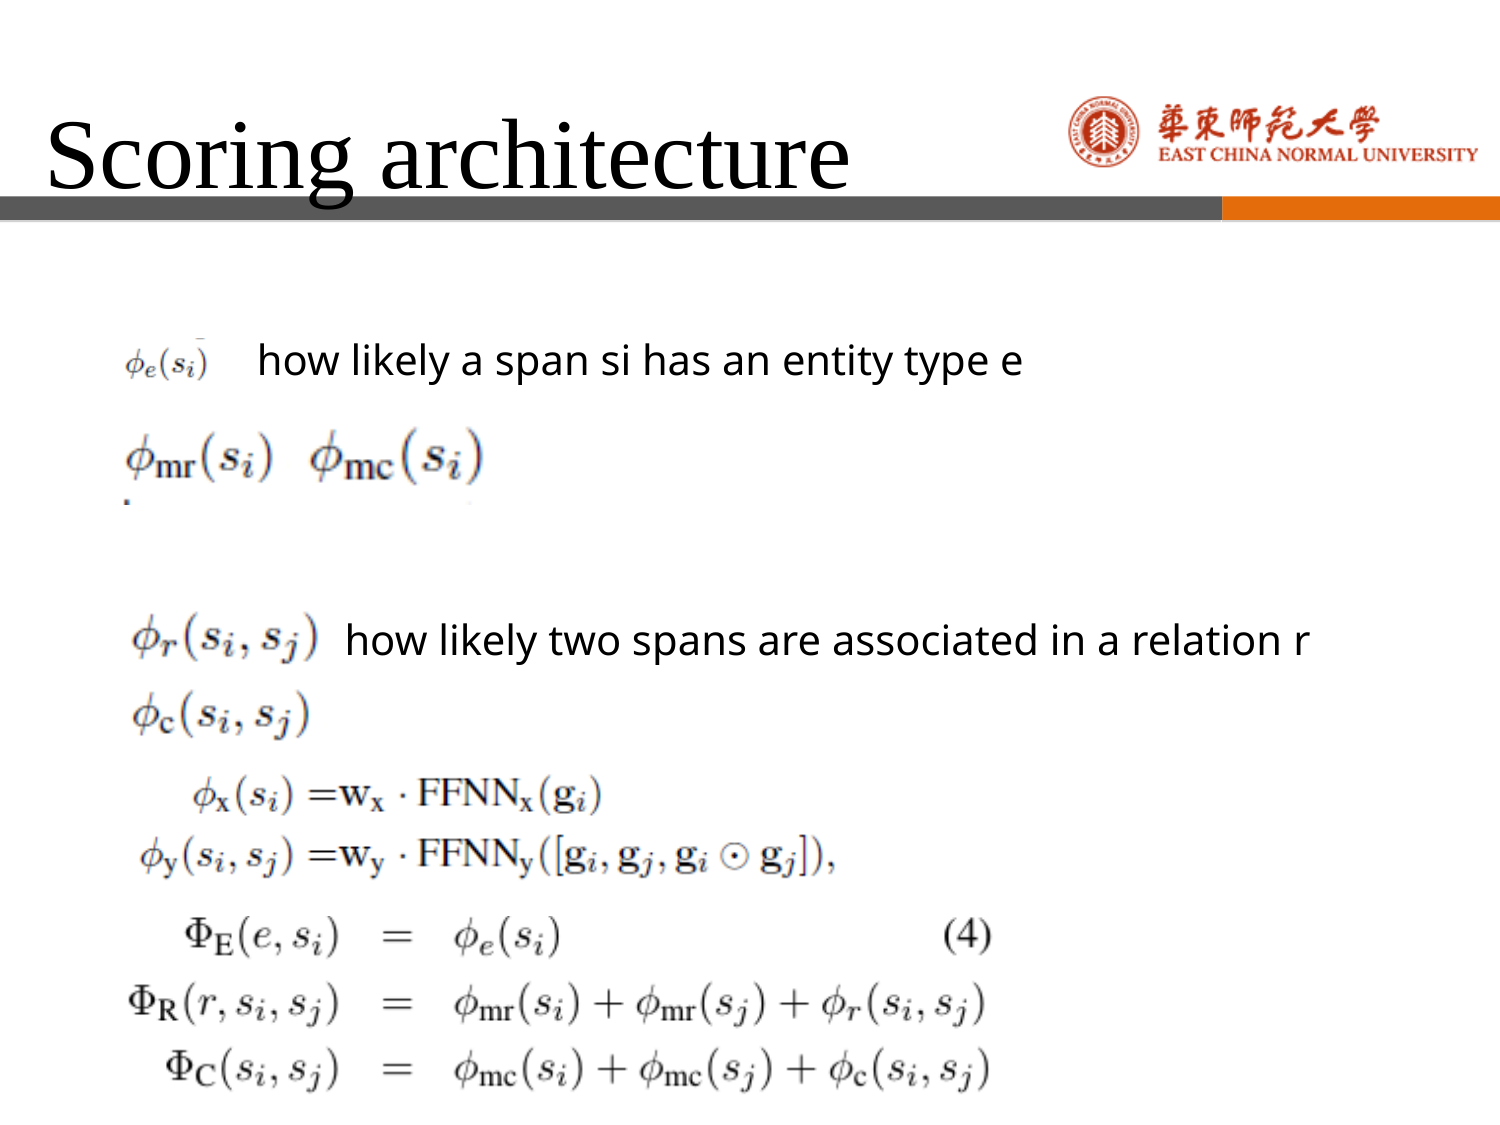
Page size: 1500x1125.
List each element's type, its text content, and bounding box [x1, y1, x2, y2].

picture [123, 771, 856, 890]
picture [1053, 73, 1500, 188]
picture [100, 916, 1020, 1118]
text_box how likely two spans are associated in a relation r [329, 606, 1378, 672]
picture [123, 337, 210, 387]
text_box how likely a span si has an entity type e [242, 326, 1196, 392]
picture [123, 420, 290, 505]
picture [301, 414, 500, 506]
picture [123, 679, 327, 752]
text_box Scoring architecture [29, 78, 1158, 220]
picture [123, 603, 330, 669]
